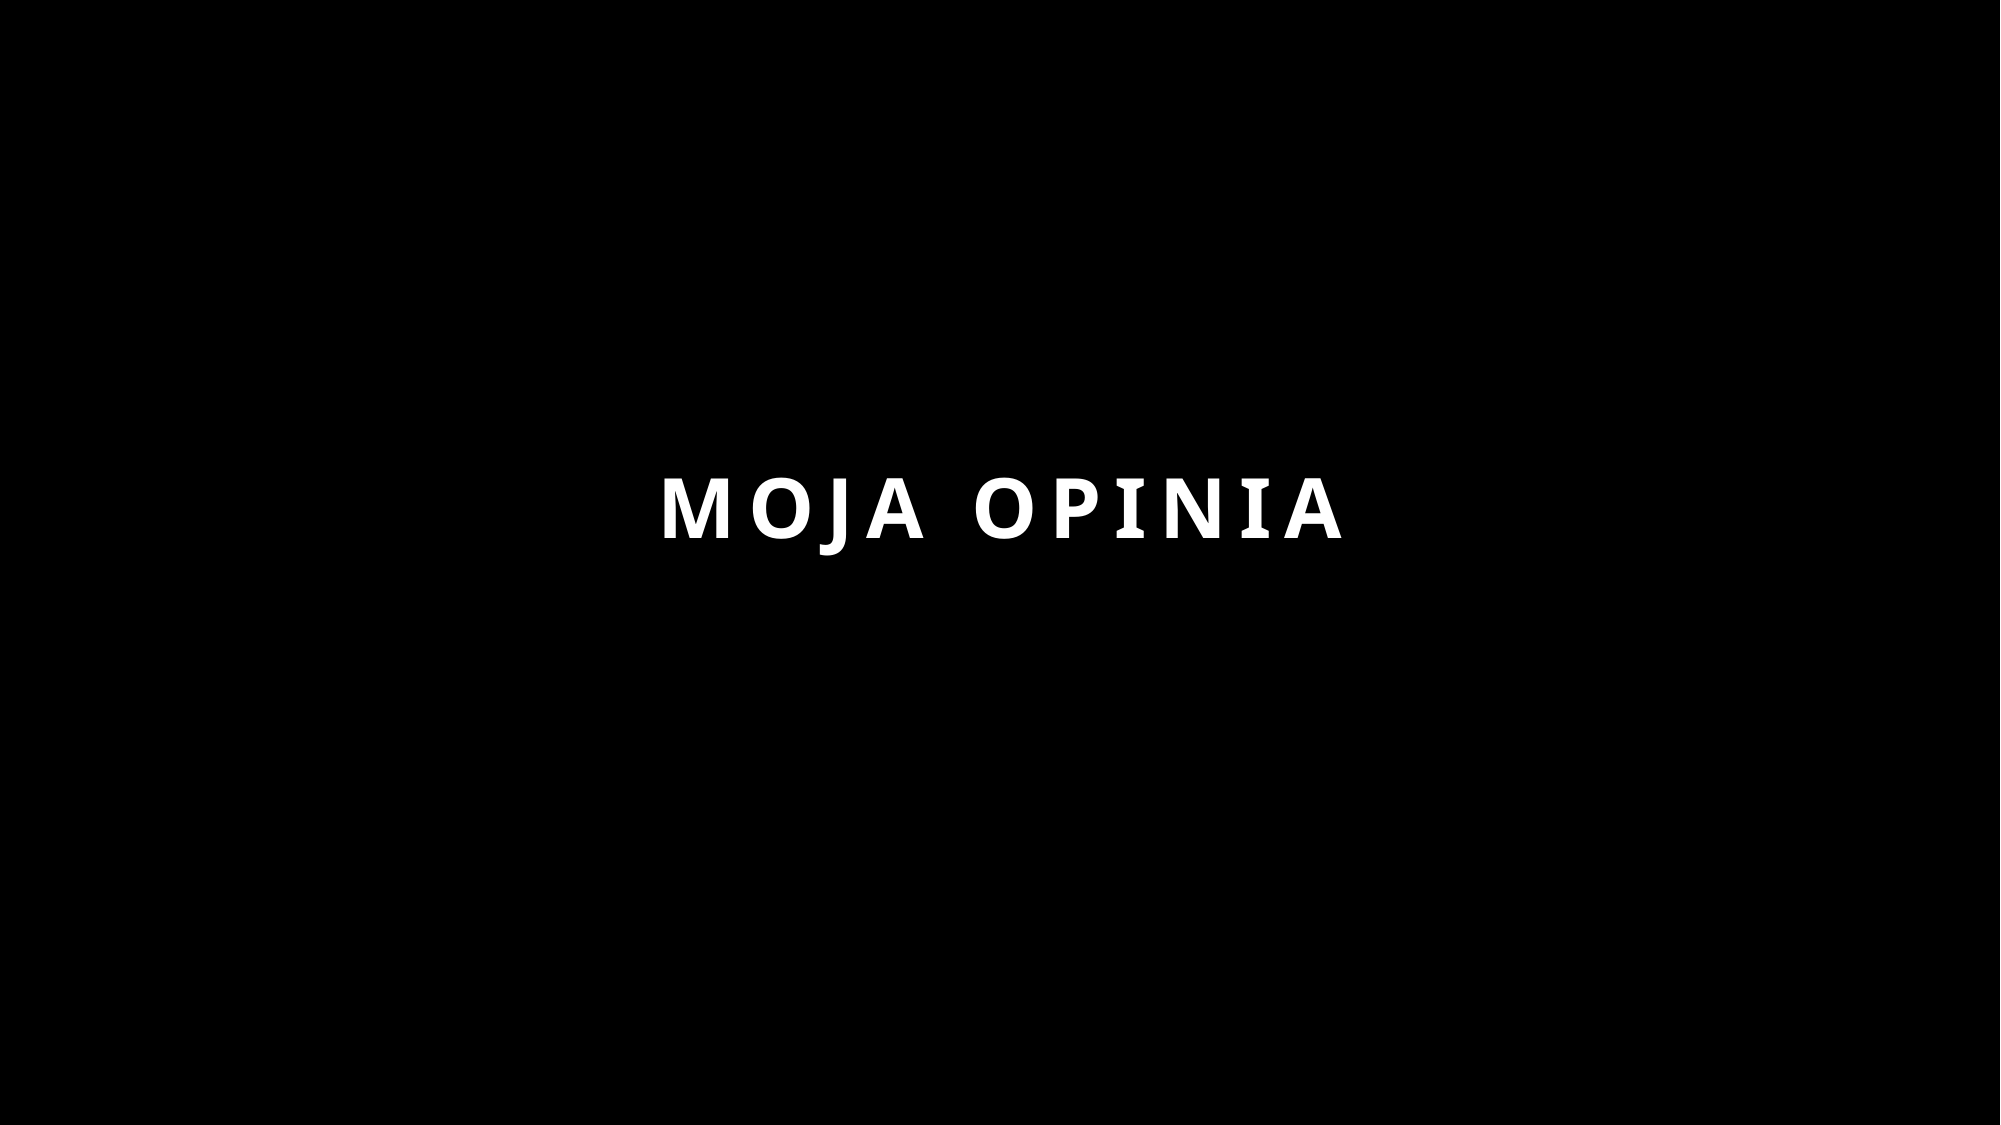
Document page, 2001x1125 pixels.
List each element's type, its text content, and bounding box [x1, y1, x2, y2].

title Moja Opinia [242, 421, 1758, 563]
